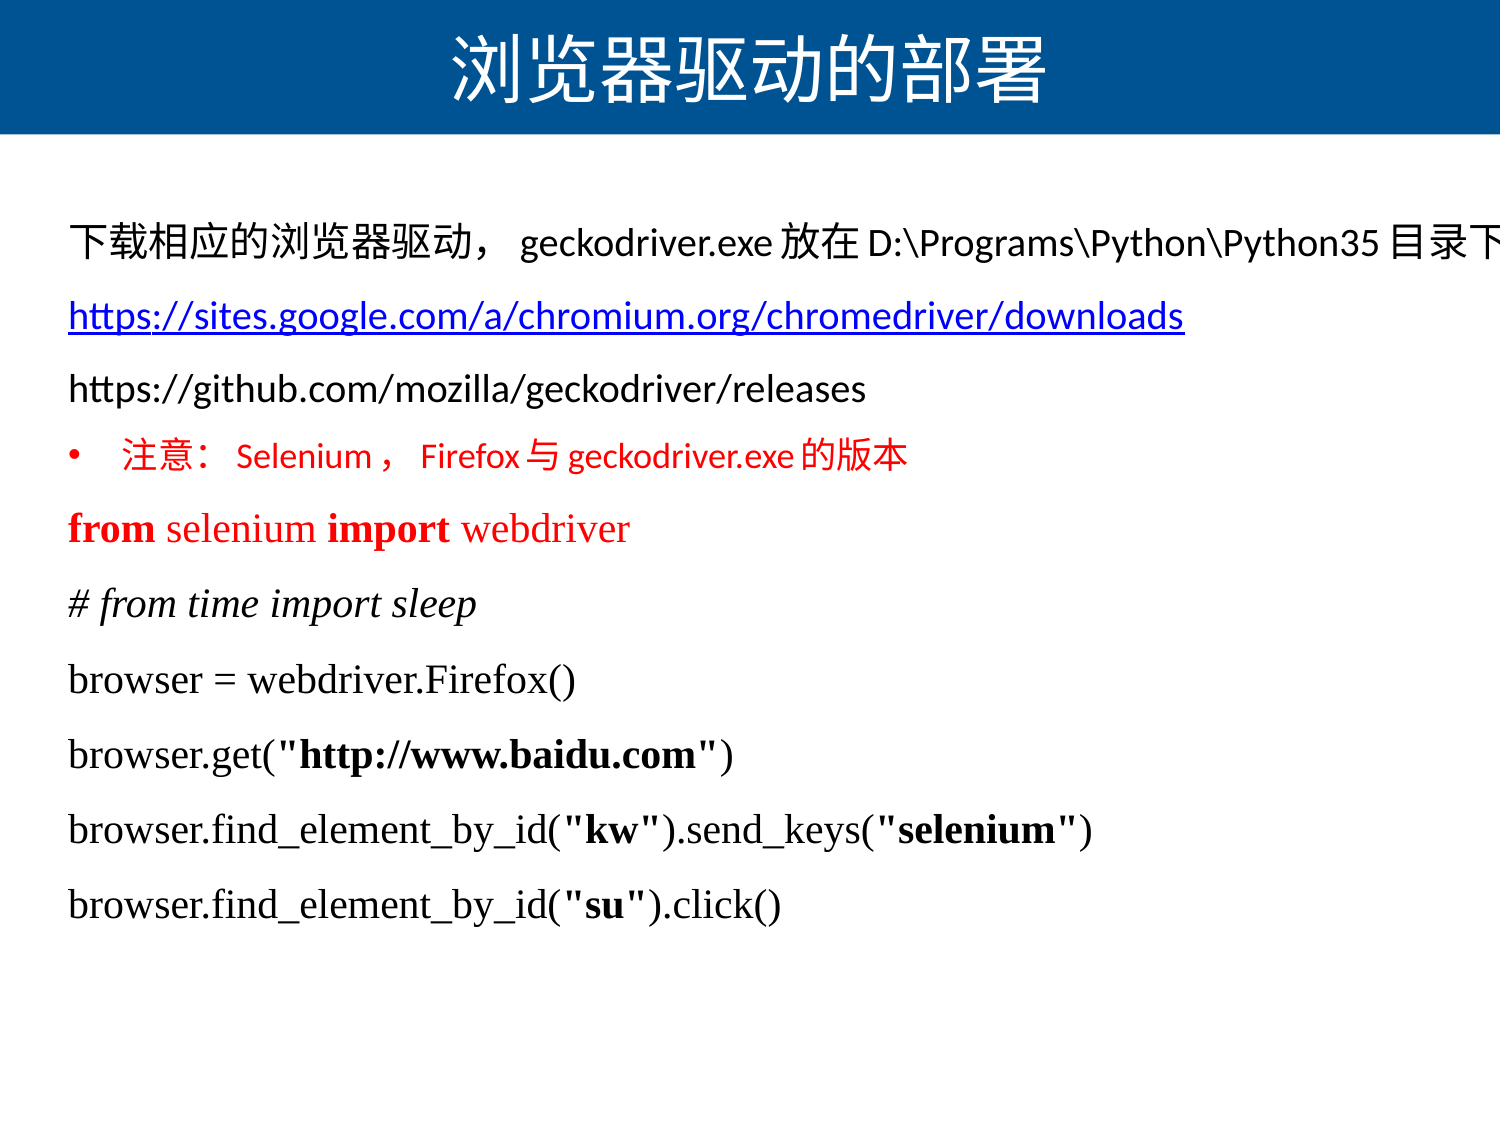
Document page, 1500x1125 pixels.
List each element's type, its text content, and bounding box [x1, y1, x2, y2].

title 浏览器驱动的部署 [0, 0, 1500, 135]
list 下载相应的浏览器驱动，geckodriver.exe放在D:\Programs\Python\Python35目录下 https://sites.google.com/a/chromium.org/chromedriver/downloads https://github.com/mozilla/geckodriver/releases 注意：Selenium，Firefox与geckodriver.exe的版本 from selenium import webdriver # from time import sleep browser = webdriver.Firefox() browser.get("http://www.baidu.com") browser.find_element_by_id("kw").send_keys("selenium") browser.find_element_by_id("su").click() [53, 184, 1500, 1094]
